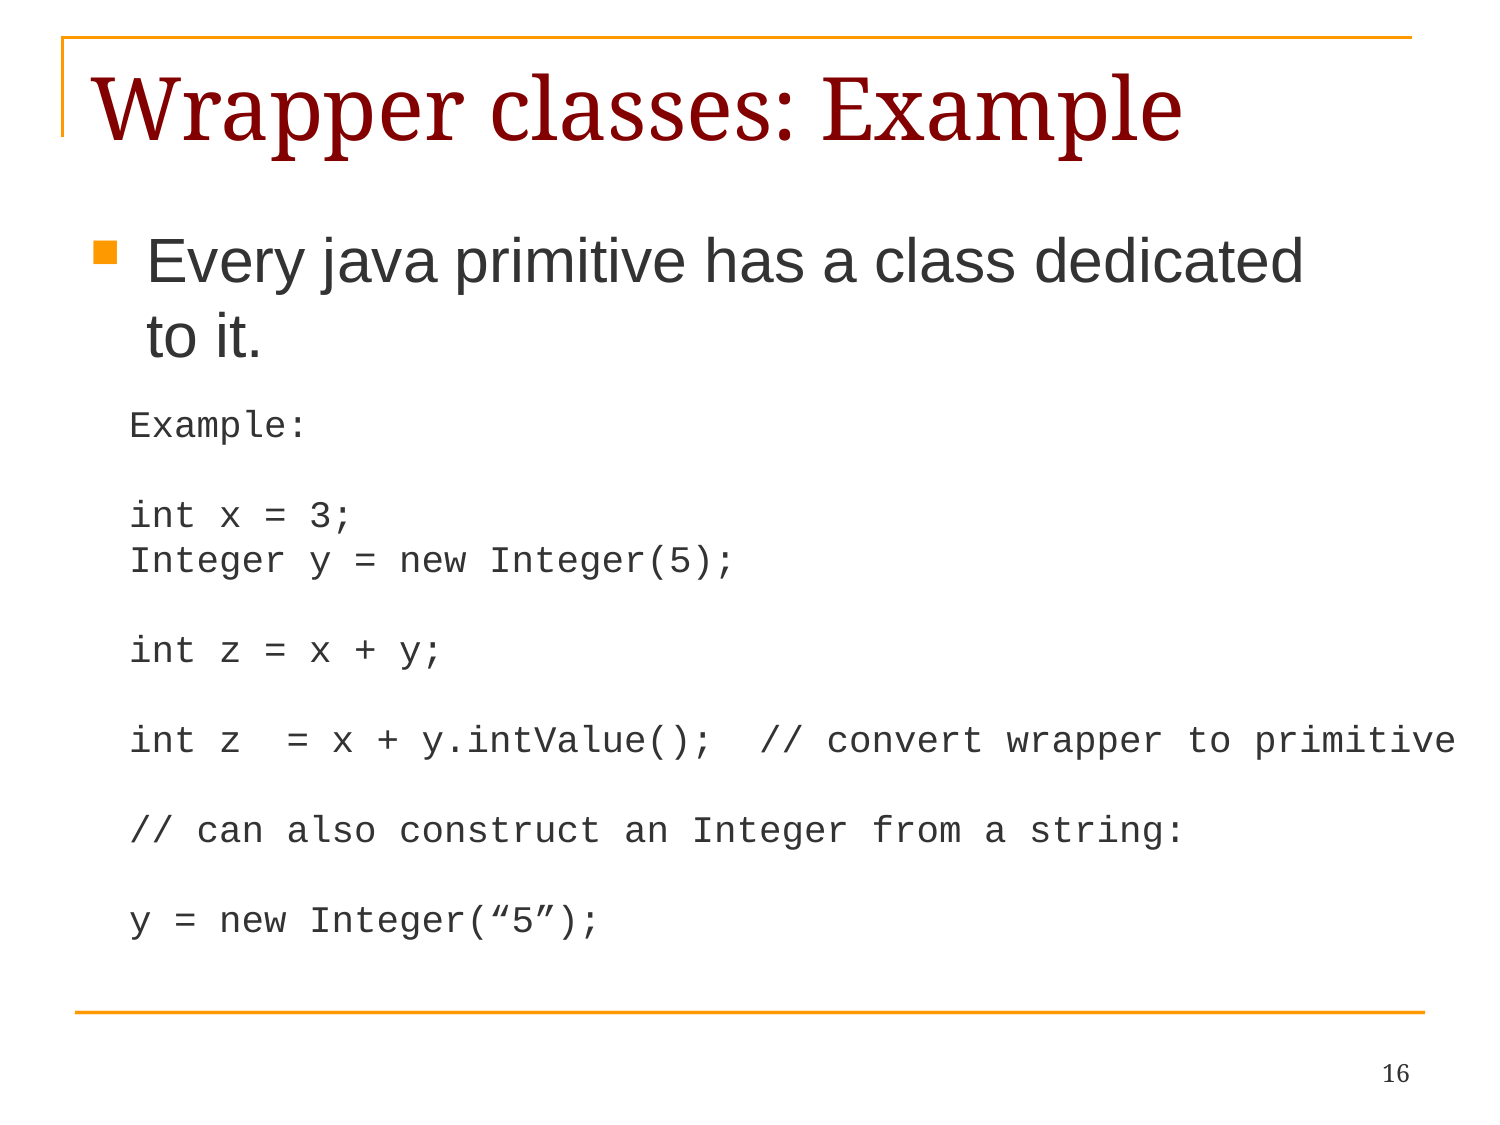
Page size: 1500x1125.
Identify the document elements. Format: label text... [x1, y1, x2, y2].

text_box [62, 37, 1413, 138]
text_box Example: int x = 3; Integer y = new Integer(5); int z = x + y; int z = x + y.intValue(); // convert wrapper to primitive // can also construct an Integer from a string: y = new Integer(“5”); [129, 400, 1472, 1046]
slide_number 16 [1074, 1046, 1426, 1100]
list Every java primitive has a class dedicated to it. [74, 212, 1360, 476]
title Wrapper classes: Example [74, 45, 1426, 201]
